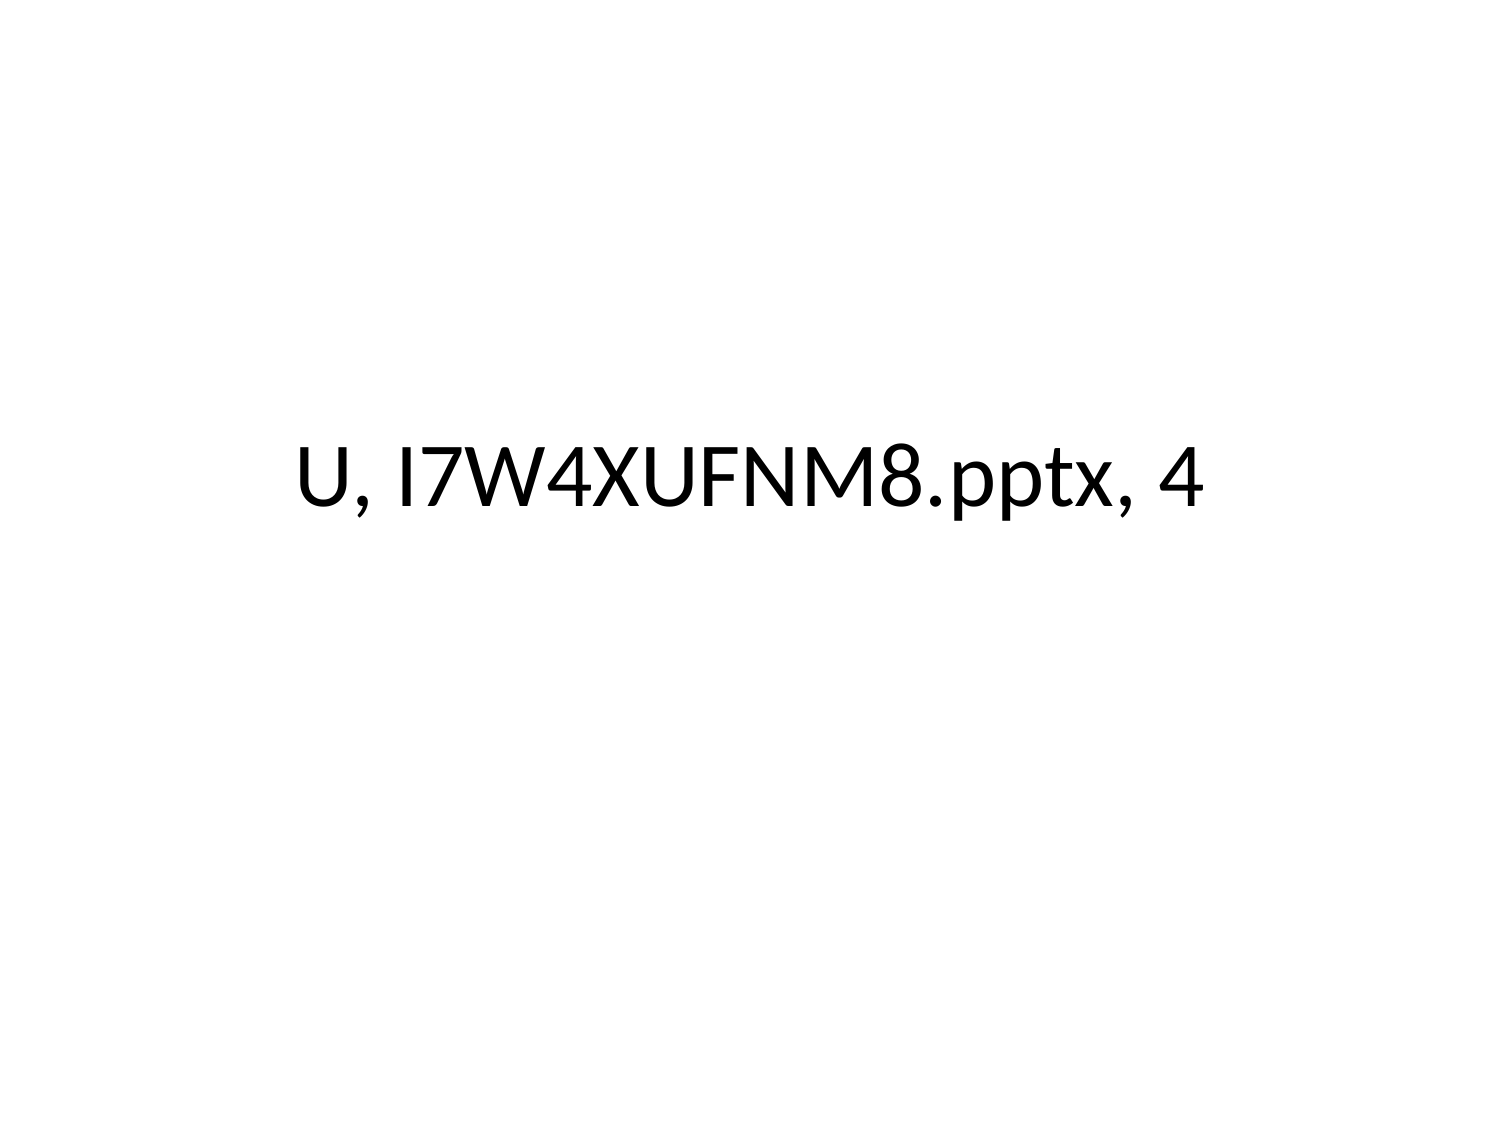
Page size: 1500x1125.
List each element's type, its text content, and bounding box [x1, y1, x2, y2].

title U, I7W4XUFNM8.pptx, 4 [112, 349, 1388, 591]
